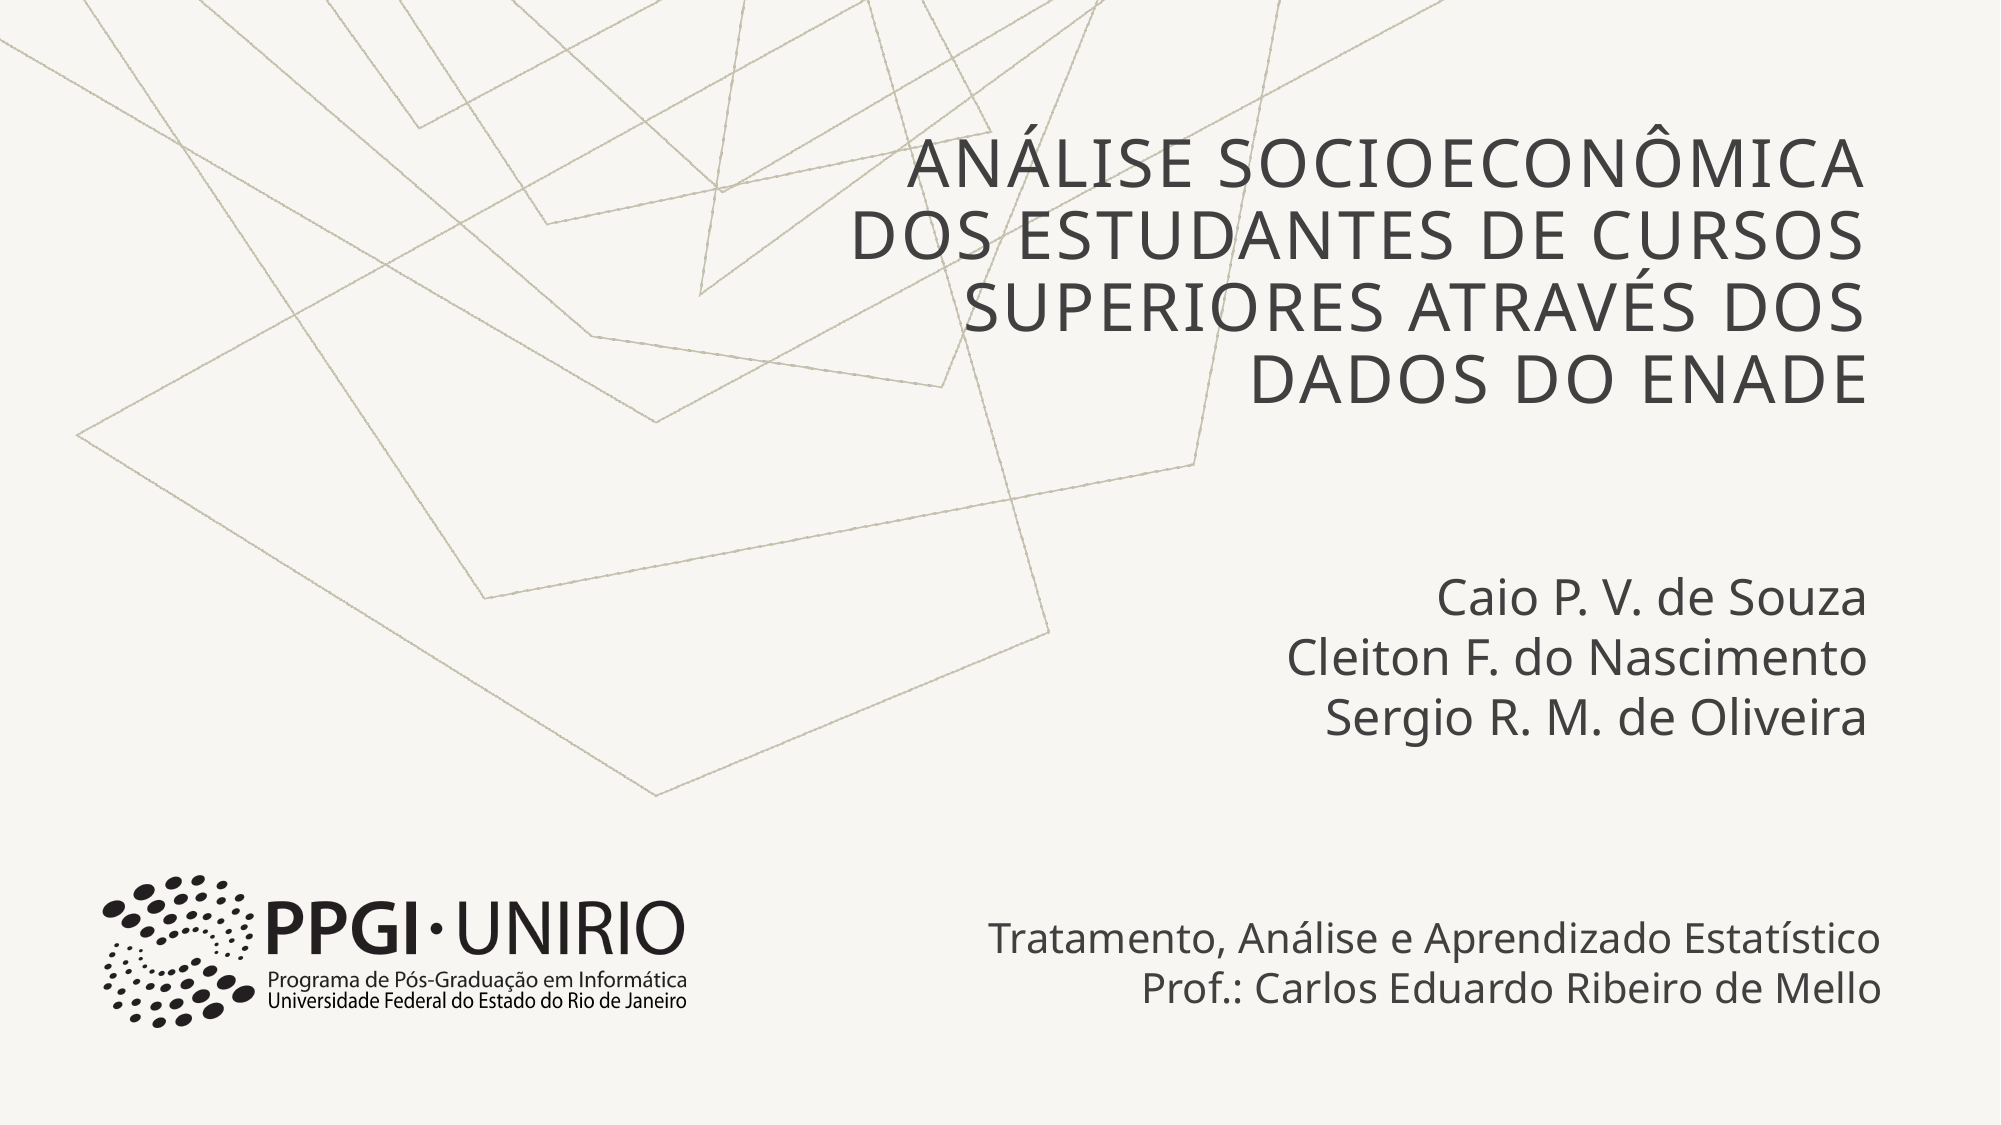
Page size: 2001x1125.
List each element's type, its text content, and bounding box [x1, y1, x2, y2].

title Análise socioeconômica dos estudantes de cursos superiores através dos dados do ENADE [831, 122, 1885, 307]
text_box Tratamento, Análise e Aprendizado Estatístico Prof.: Carlos Eduardo Ribeiro de Mello [883, 849, 1898, 1019]
subtitle Caio P. V. de Souza Cleiton F. do Nascimento Sergio R. M. de Oliveira [1073, 583, 1885, 753]
picture [0, 0, 1557, 830]
picture [94, 864, 692, 1032]
